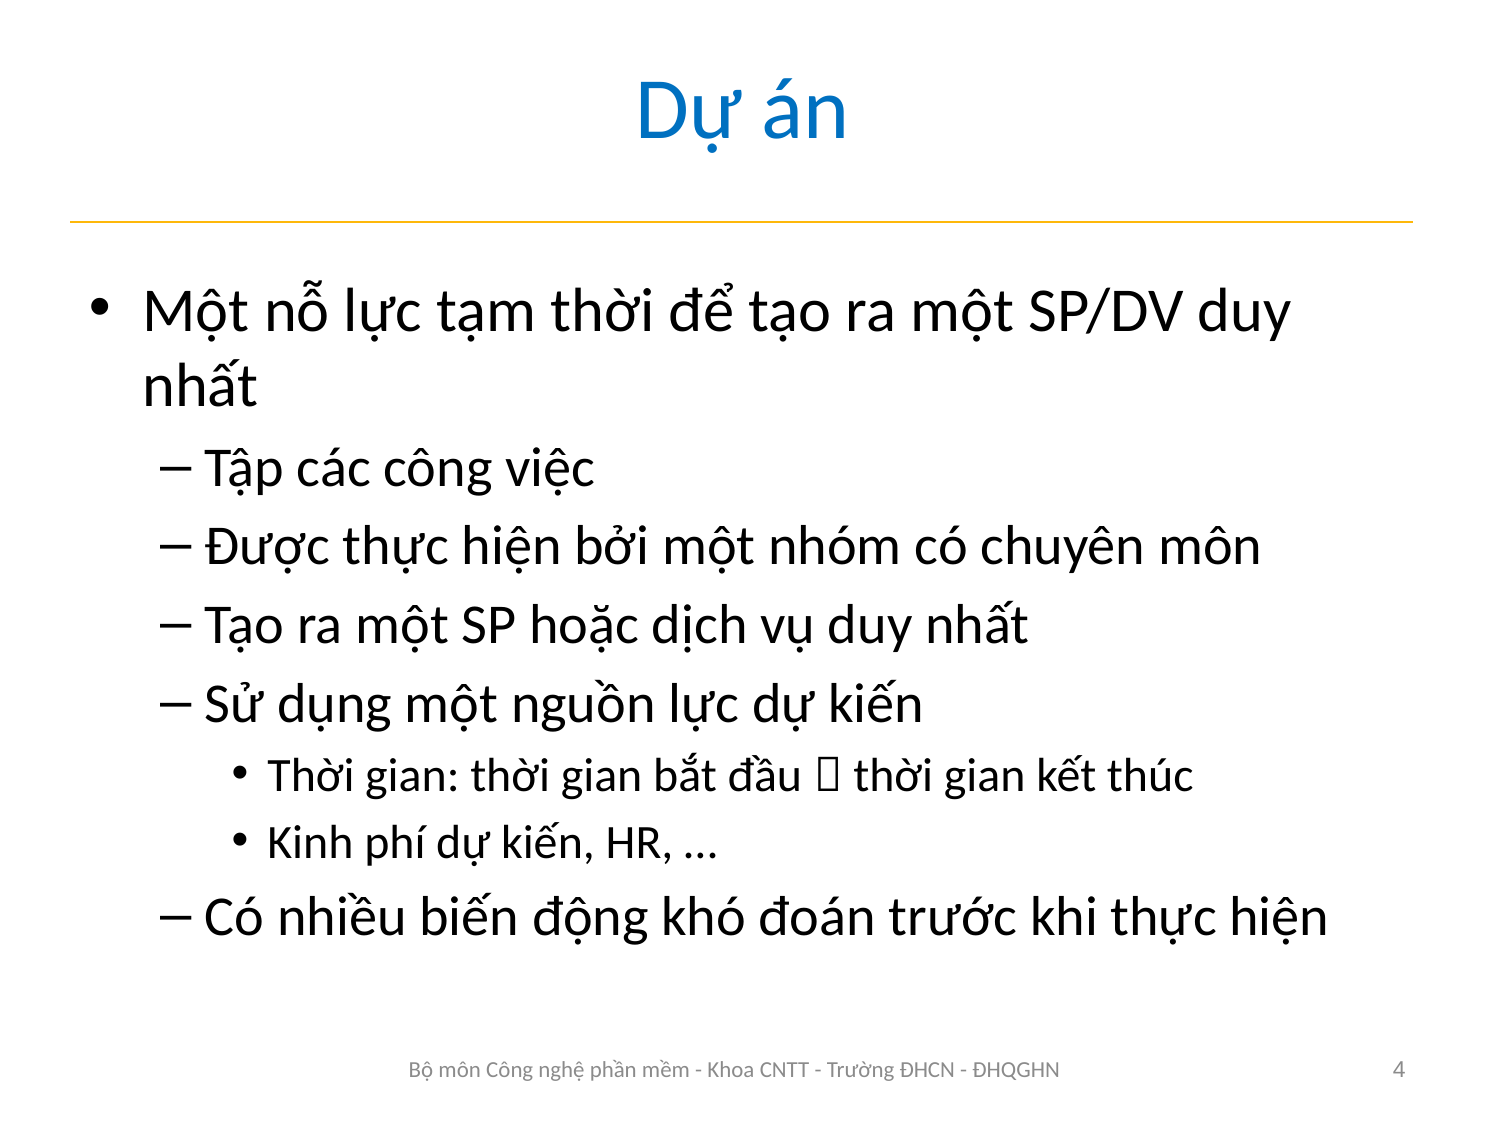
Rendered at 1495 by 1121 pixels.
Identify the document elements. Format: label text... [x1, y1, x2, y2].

footer Bộ môn Công nghệ phần mềm - Khoa CNTT - Trường ĐHCN - ĐHQGHN [372, 1038, 1071, 1099]
title Dự án [69, 10, 1416, 198]
list Một nỗ lực tạm thời để tạo ra một SP/DV duy nhất Tập các công việc Được thực hiện bởi một nhóm có chuyên môn Tạo ra một SP hoặc dịch vụ duy nhất Sử dụng một nguồn lực dự kiến Thời gian: thời gian bắt đầu  thời gian kết thúc Kinh phí dự kiến, HR, … Có nhiều biến động khó đoán trước khi thực hiện [74, 261, 1421, 1002]
slide_number 4 [1071, 1038, 1420, 1099]
